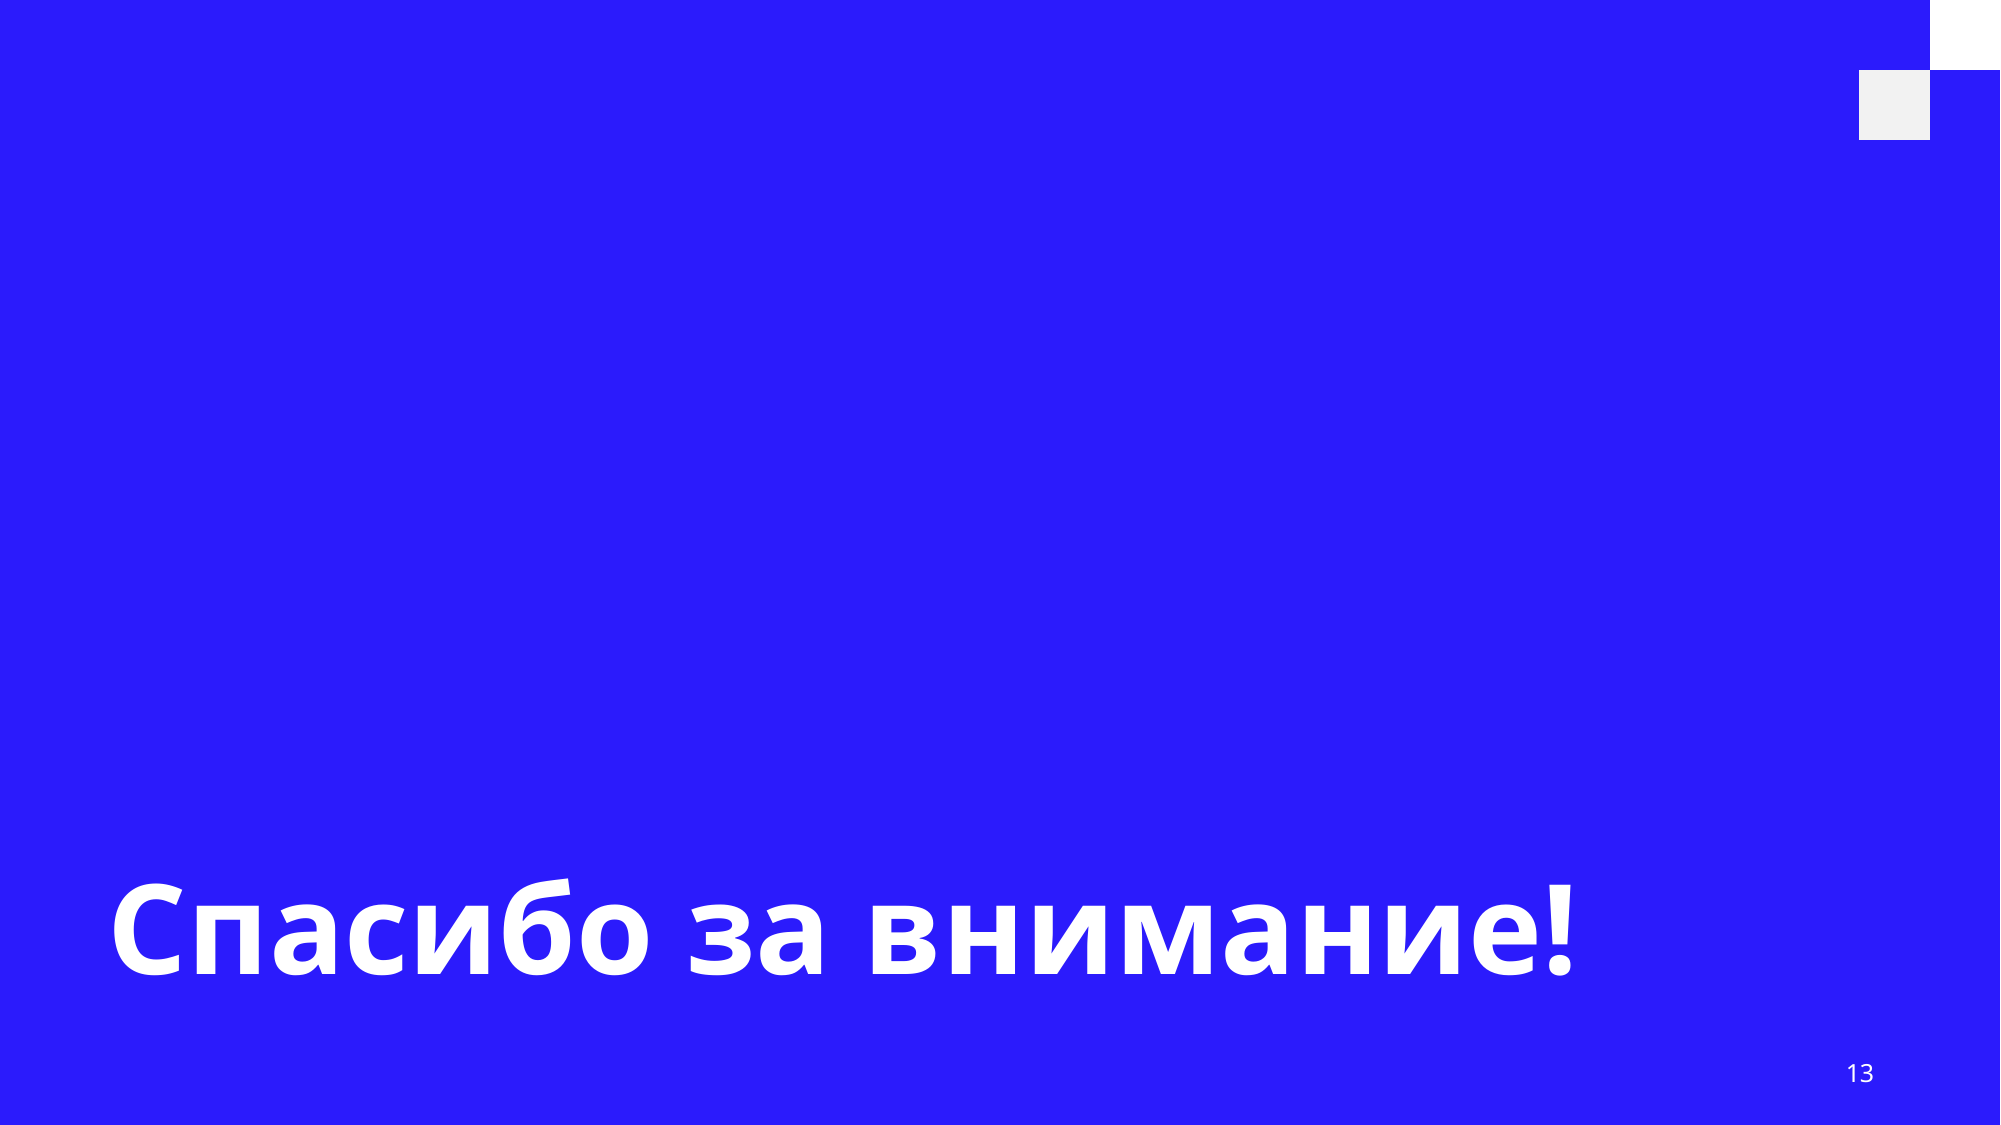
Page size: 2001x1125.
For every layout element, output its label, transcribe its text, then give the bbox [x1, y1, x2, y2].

slide_number 13 [1289, 1050, 1889, 1094]
title Спасибо за внимание! [107, 697, 1890, 1000]
